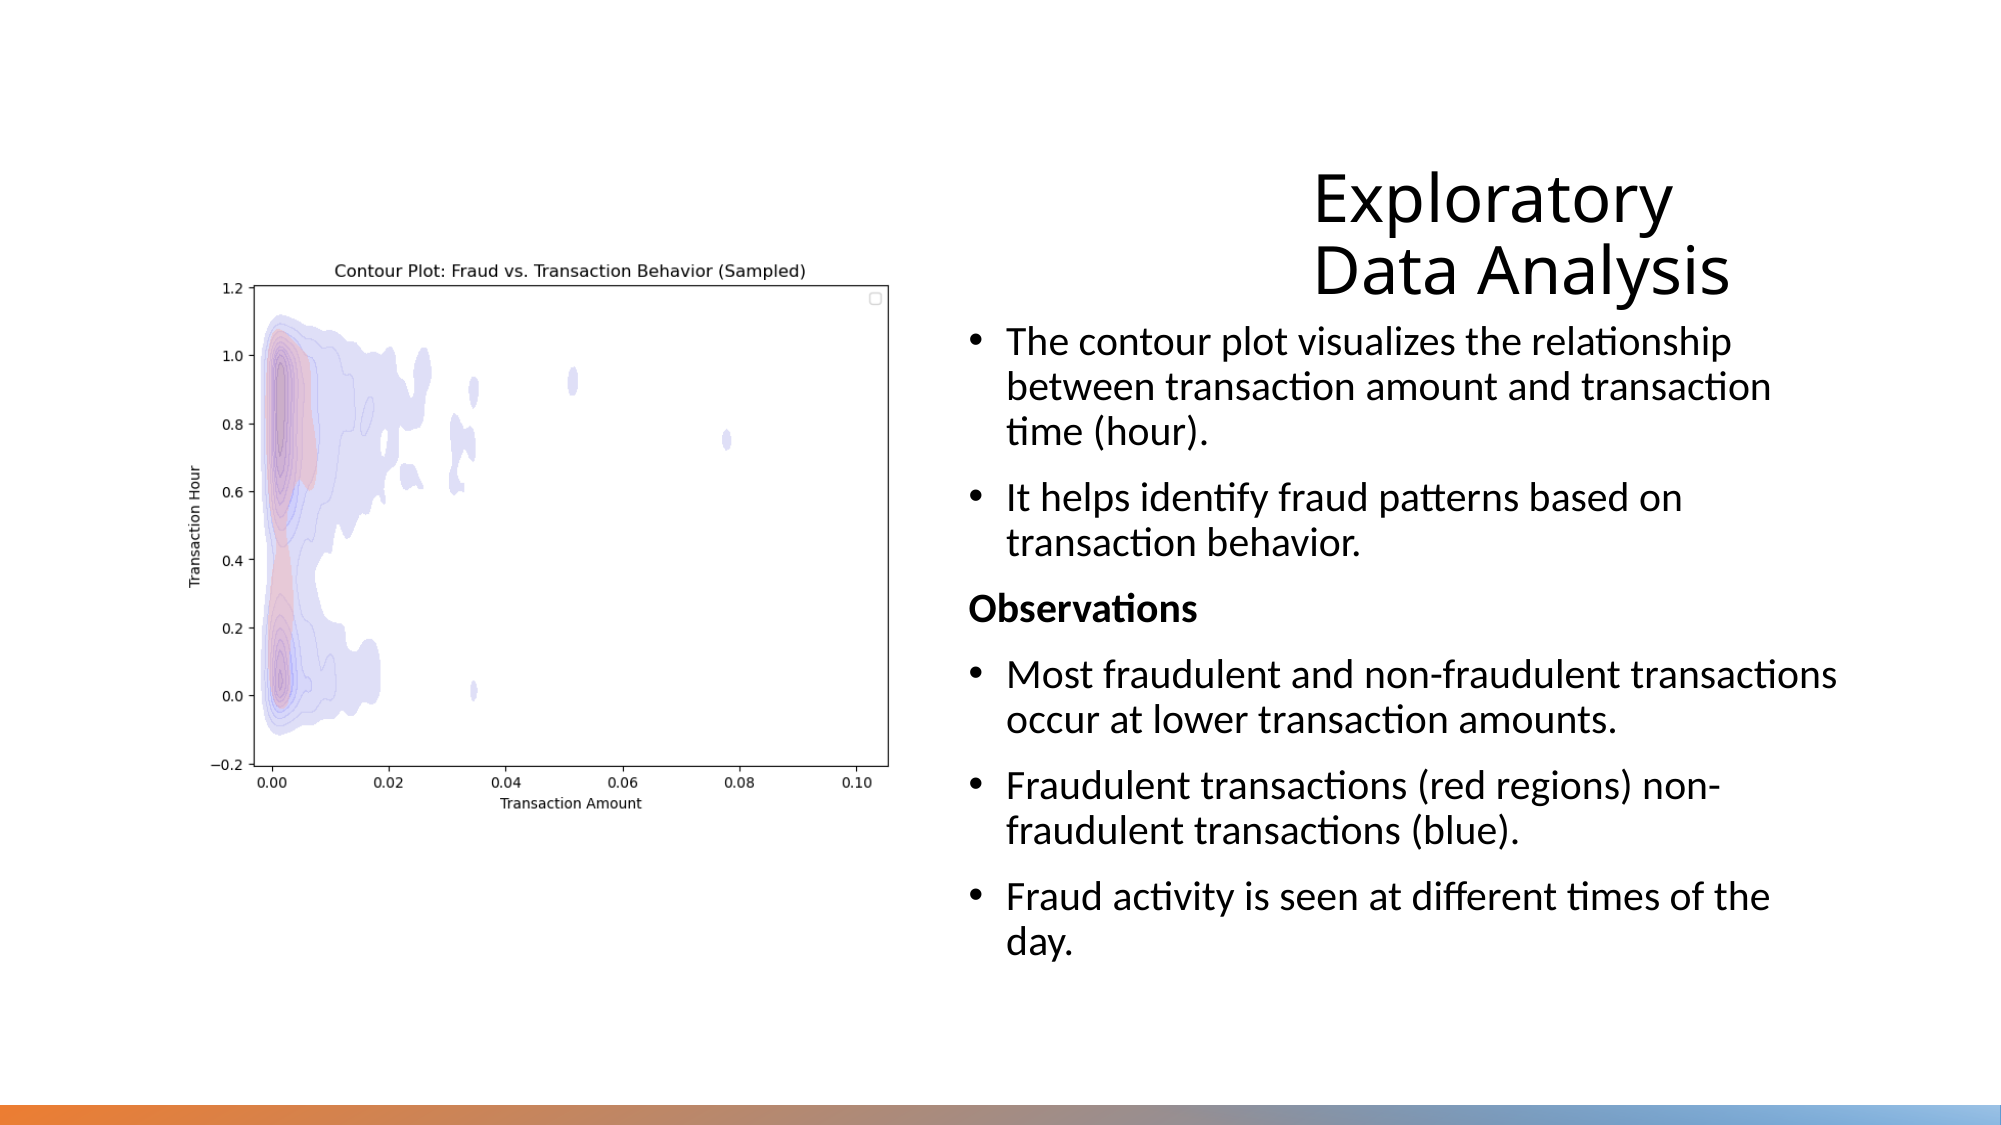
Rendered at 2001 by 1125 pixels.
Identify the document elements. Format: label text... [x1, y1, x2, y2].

title Exploratory Data Analysis [1297, 121, 1814, 311]
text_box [0, 1105, 2000, 1125]
list The contour plot visualizes the relationship between transaction amount and transaction time (hour). It helps identify fraud patterns based on transaction behavior. Observations Most fraudulent and non-fraudulent transactions occur at lower transaction amounts. Fraudulent transactions (red regions) non-fraudulent transactions (blue). Fraud activity is seen at different times of the day. [953, 311, 1863, 982]
picture [179, 254, 898, 821]
